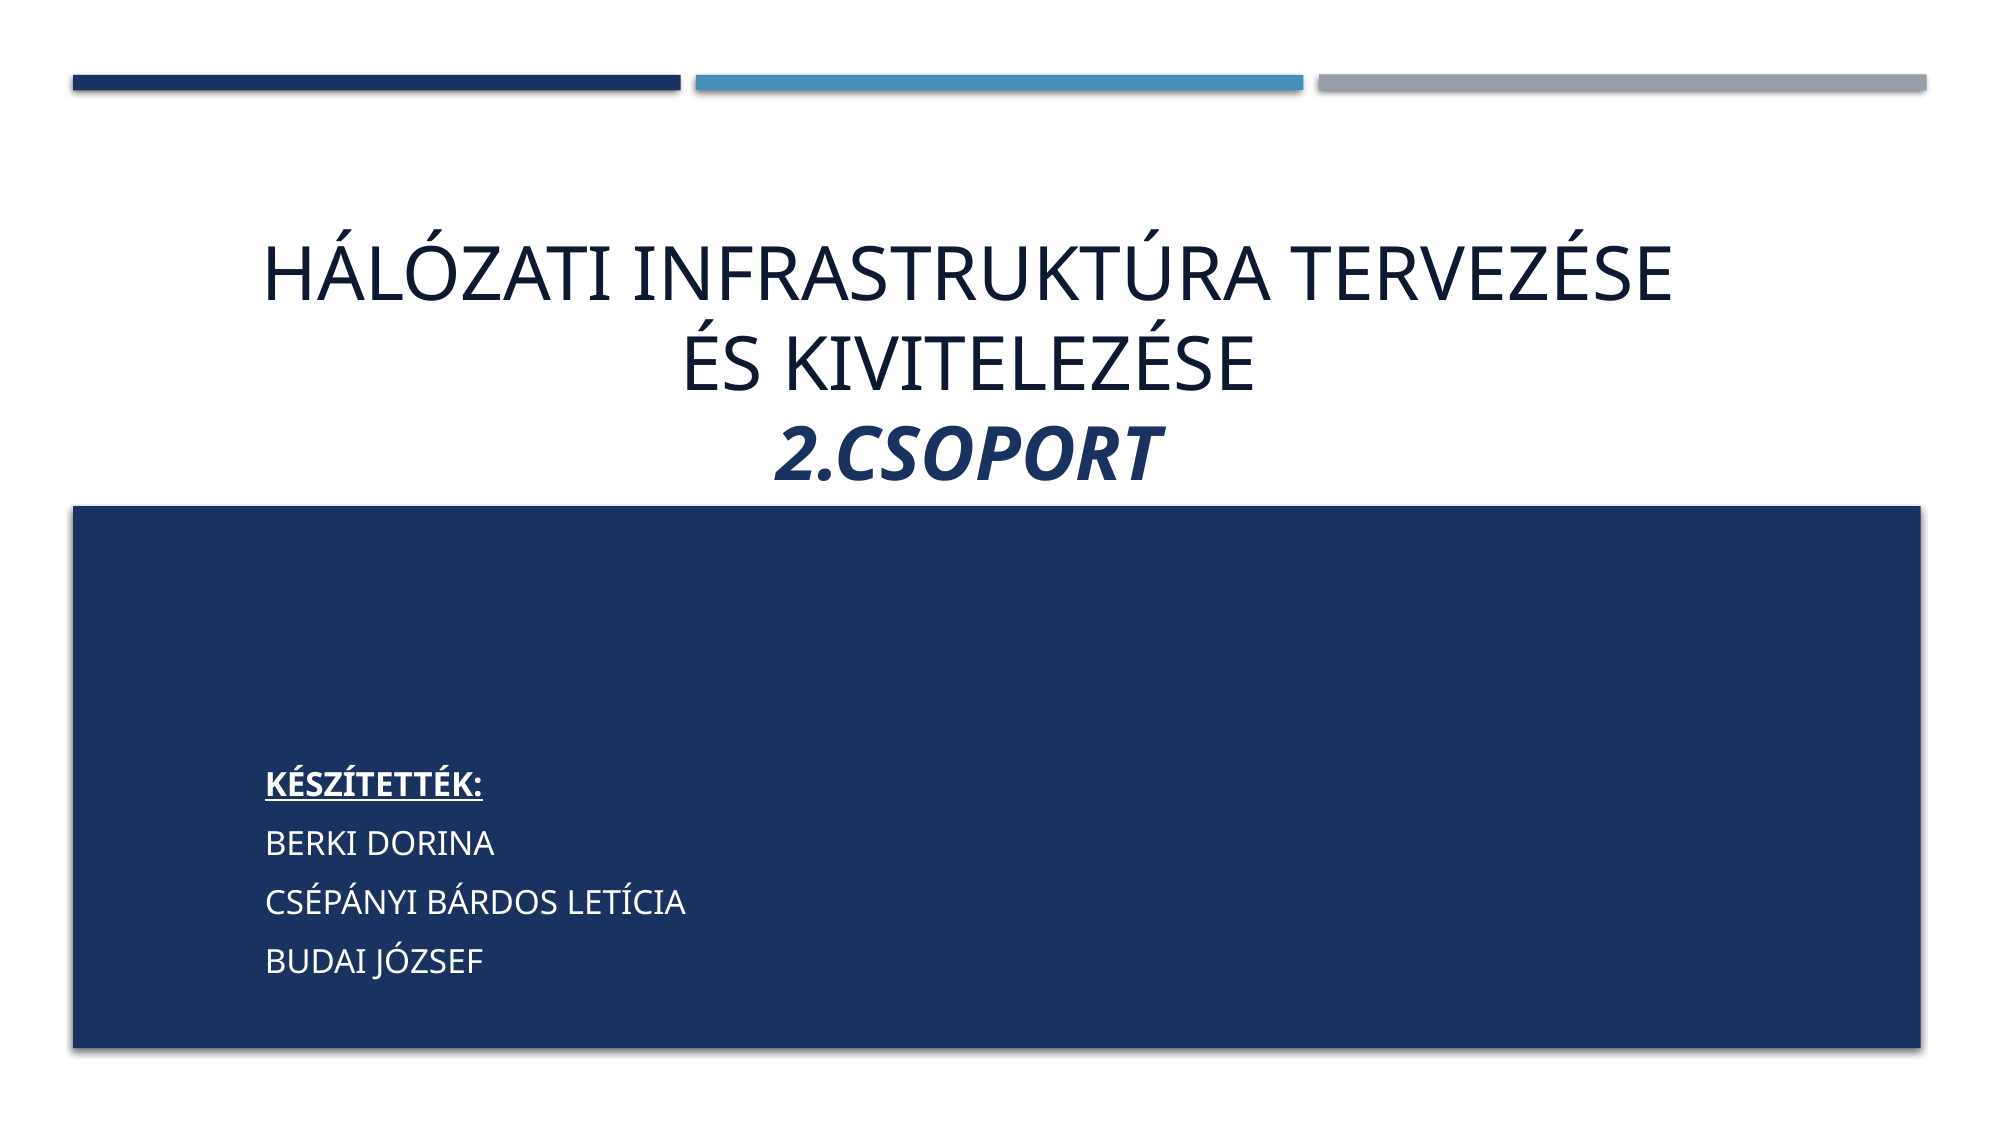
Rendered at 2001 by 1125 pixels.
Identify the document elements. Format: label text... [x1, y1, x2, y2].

title Hálózati Infrastruktúra Tervezése és Kivitelezése 2.csoport [218, 146, 1719, 593]
subtitle Készítették: Berki Dorina Csépányi Bárdos Letícia Budai József [249, 755, 1750, 1028]
